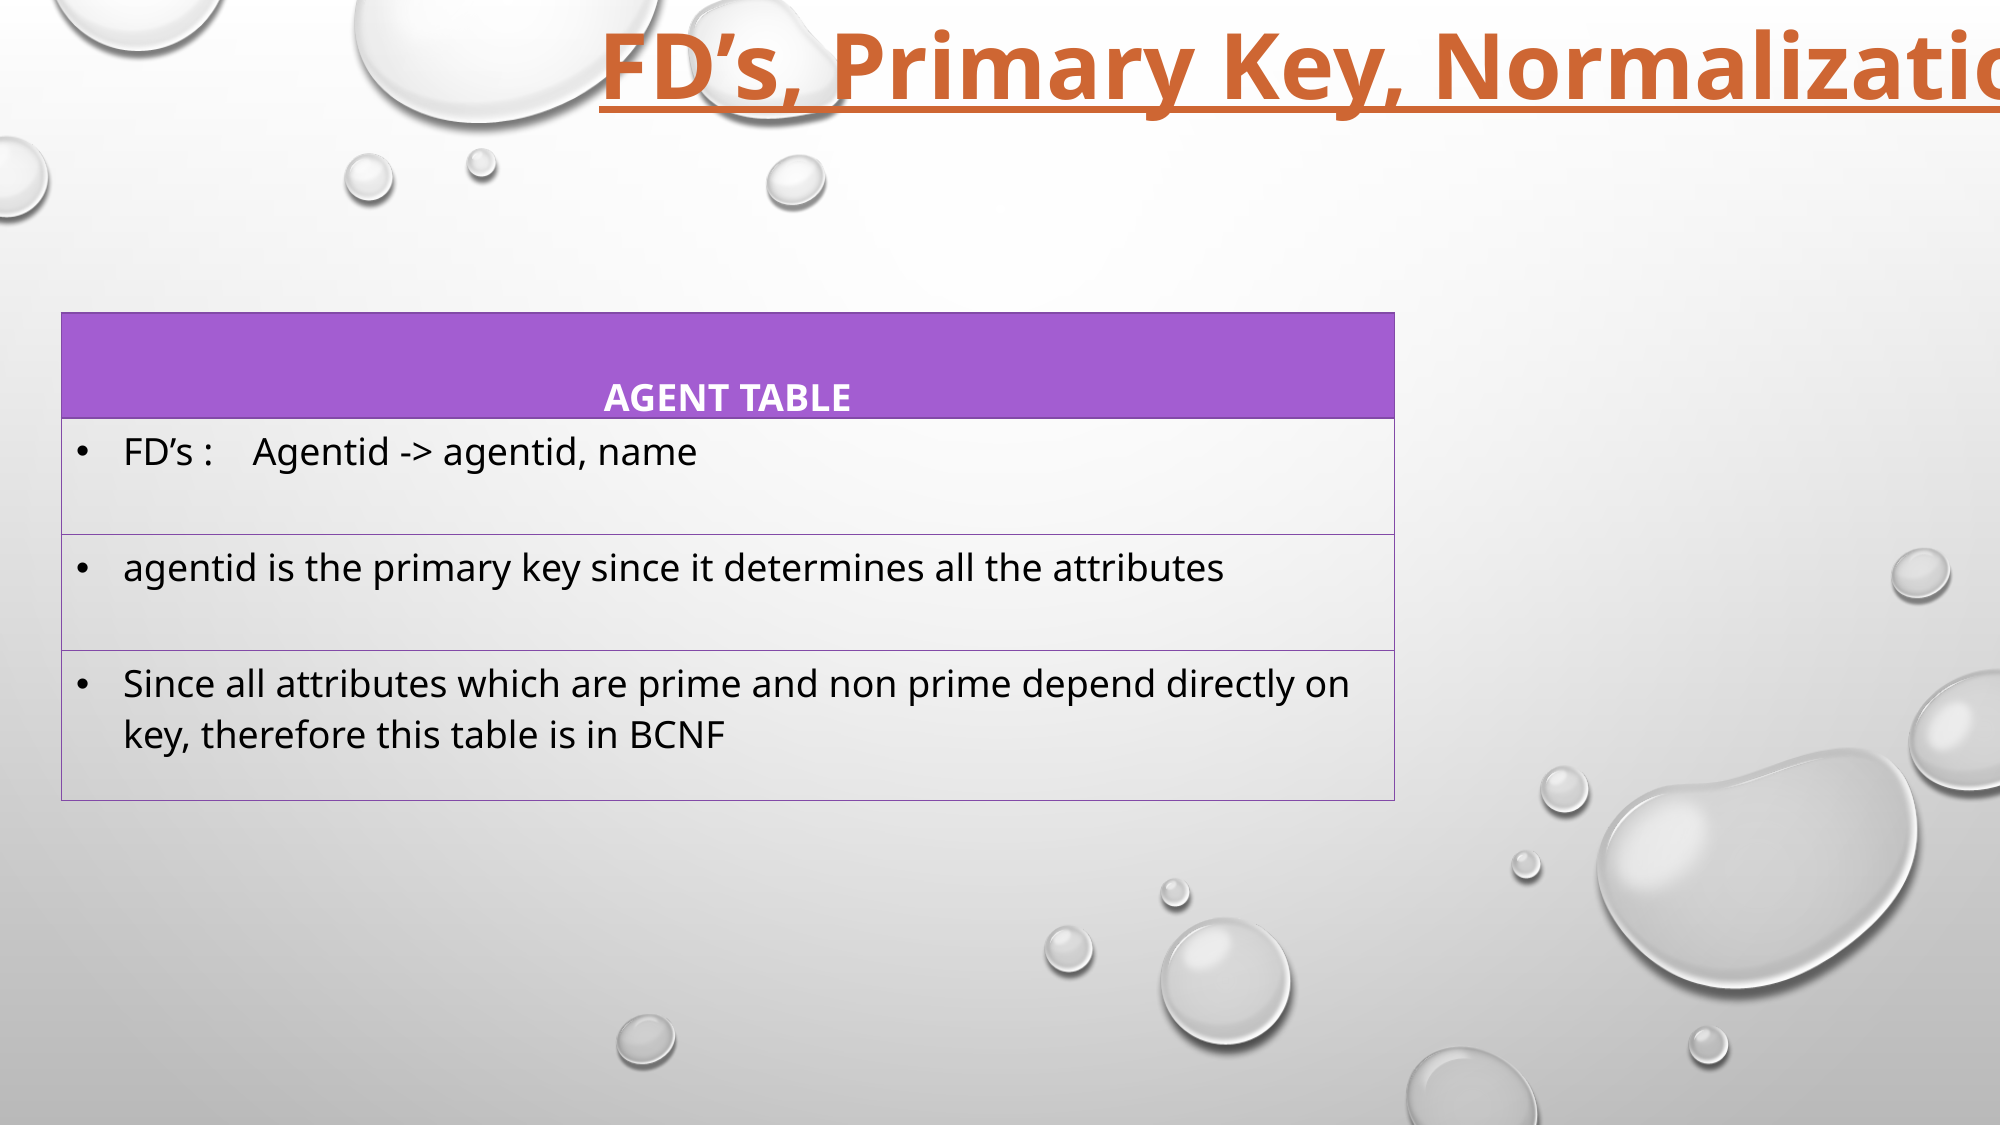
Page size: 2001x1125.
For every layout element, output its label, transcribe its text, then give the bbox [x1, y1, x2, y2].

table_cell FD’s : Agentid -> agentid, name [62, 419, 1394, 534]
table_header AGENT TABLE [62, 314, 1394, 417]
picture [0, 0, 2000, 1125]
table_cell agentid is the primary key since it determines all the attributes [62, 535, 1394, 650]
text_box FD’s, Primary Key, Normalization [583, 0, 2000, 125]
table_cell Since all attributes which are prime and non prime depend directly on key, therefore this table is in BCNF [62, 651, 1394, 800]
